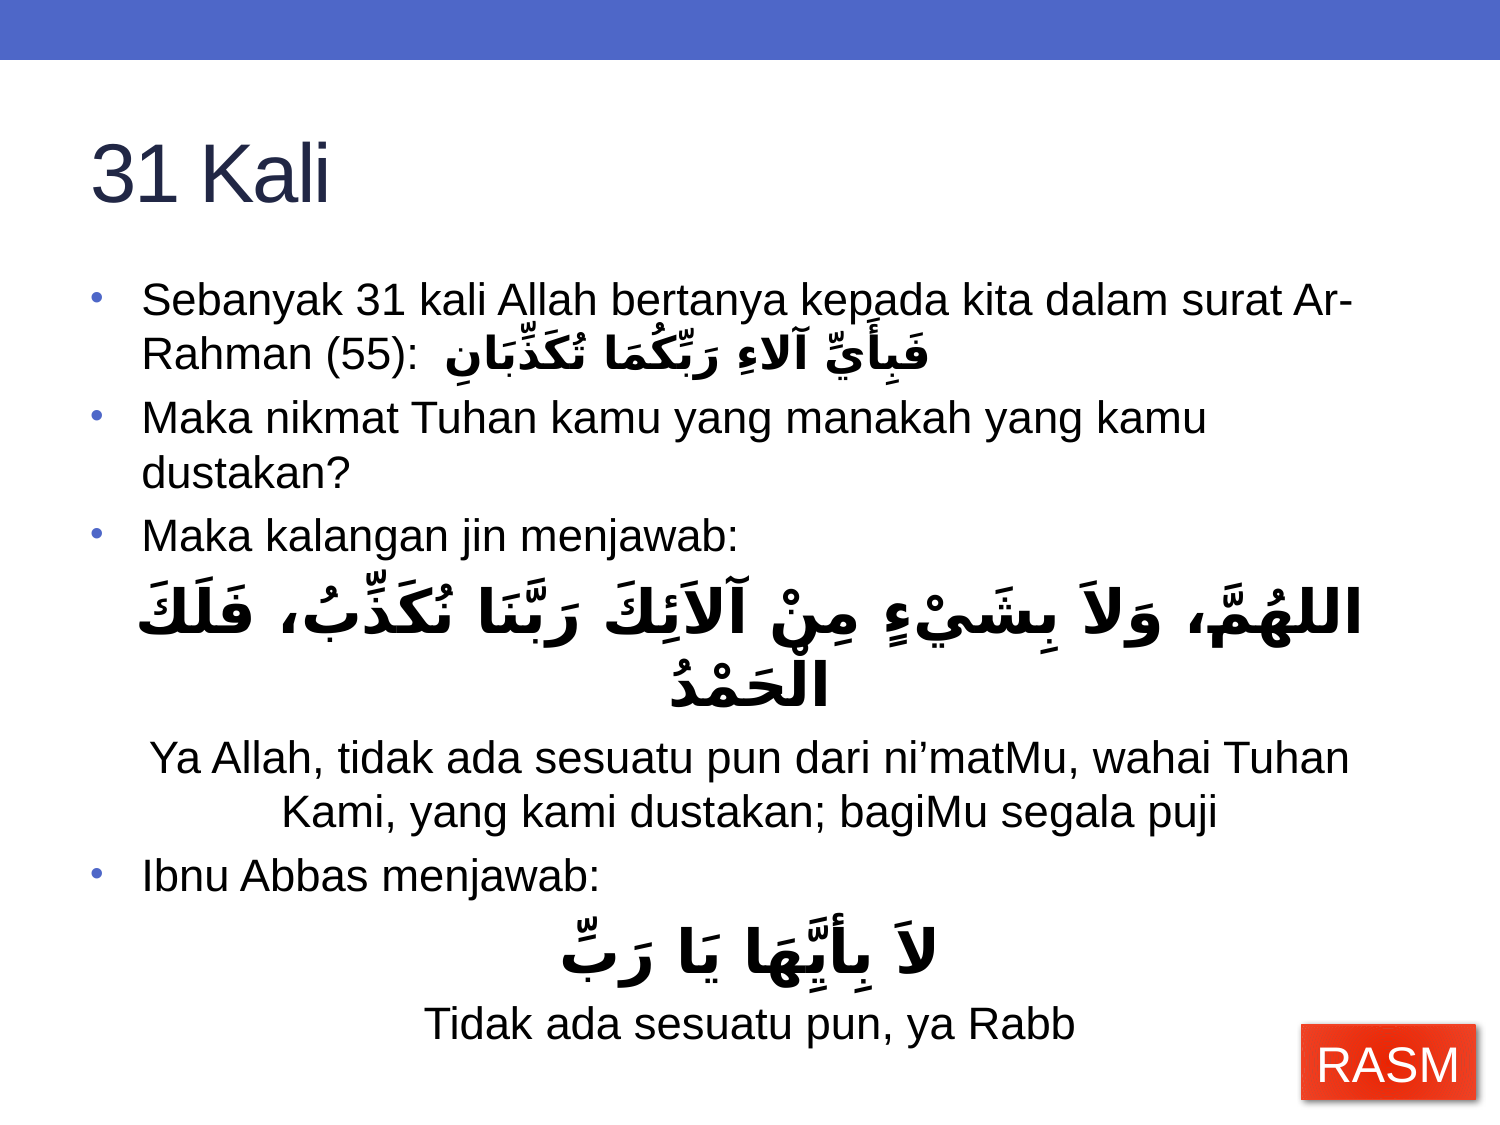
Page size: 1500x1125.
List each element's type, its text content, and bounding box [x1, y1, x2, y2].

text_box RASM [1301, 1024, 1476, 1100]
title 31 Kali [75, 87, 1425, 250]
list Sebanyak 31 kali Allah bertanya kepada kita dalam surat Ar-Rahman (55): فَبِأَيِّ آلاءِ رَبِّكُمَا تُكَذِّبَانِ Maka nikmat Tuhan kamu yang manakah yang kamu dustakan? Maka kalangan jin menjawab: اللهُمَّ، وَلاَ بِشَيْءٍ مِنْ آلاَئِكَ رَبَّنَا نُكَذِّبُ، فَلَكَ الْحَمْدُ Ya Allah, tidak ada sesuatu pun dari ni’matMu, wahai Tuhan Kami, yang kami dustakan; bagiMu segala puji Ibnu Abbas menjawab: لاَ بِأيَِّهَا يَا رَبِّ Tidak ada sesuatu pun, ya Rabb [75, 262, 1425, 1063]
